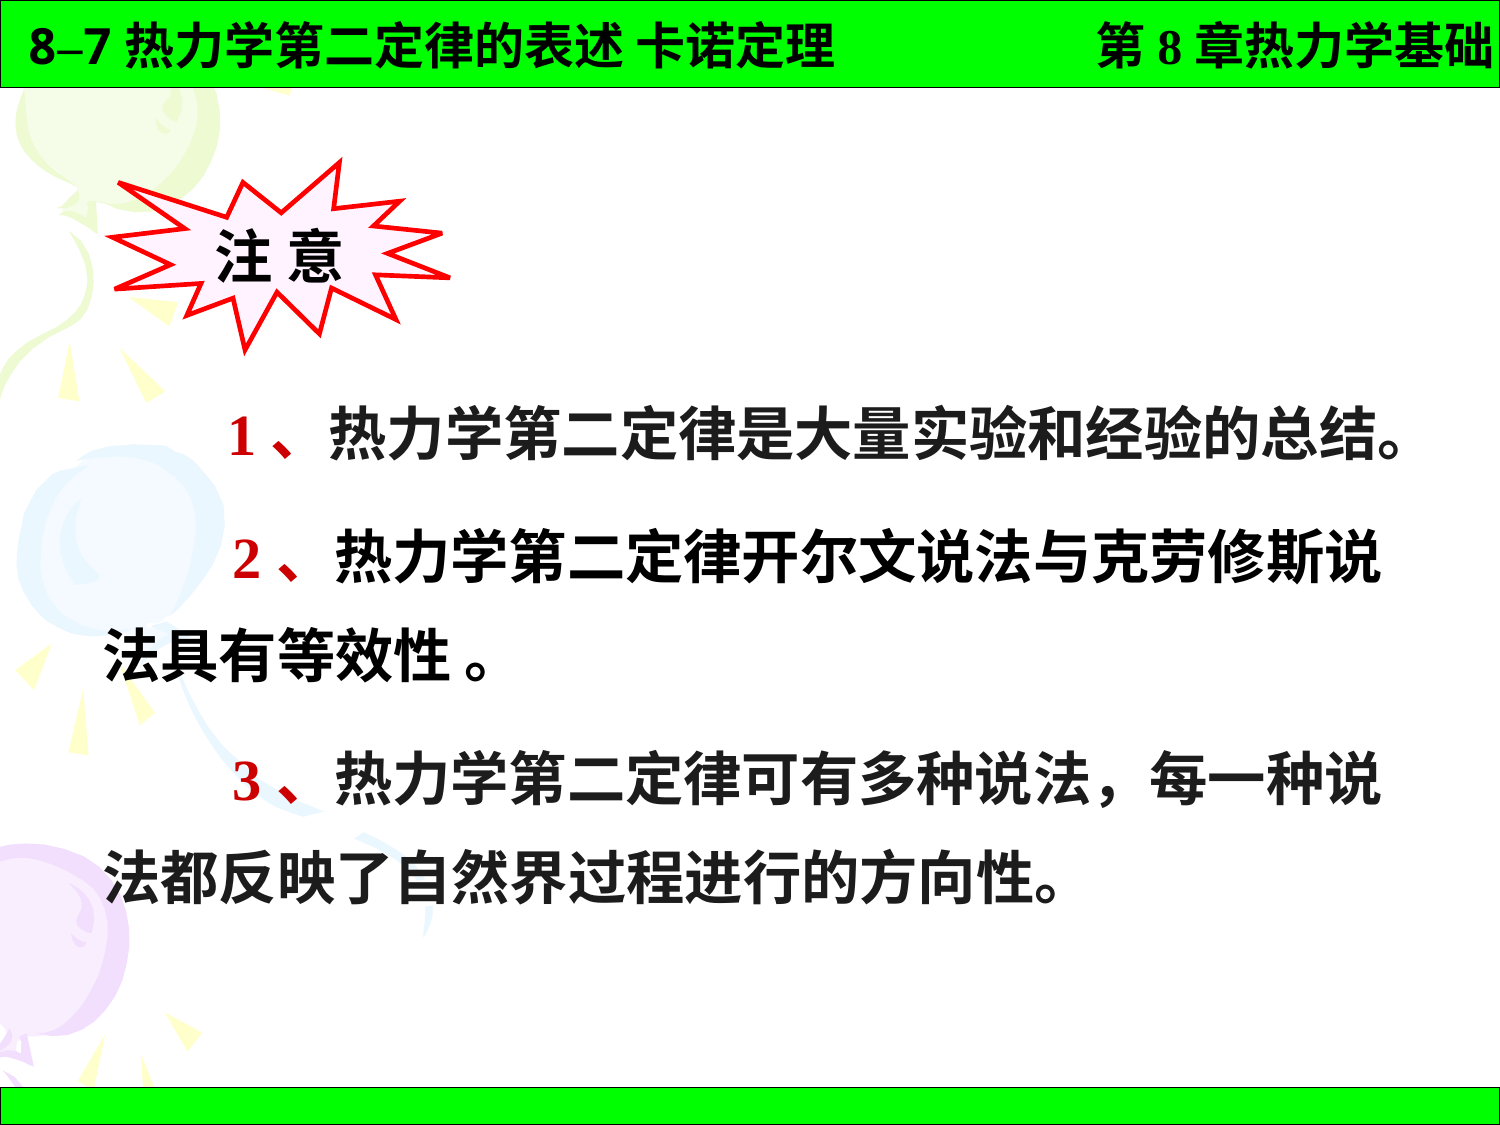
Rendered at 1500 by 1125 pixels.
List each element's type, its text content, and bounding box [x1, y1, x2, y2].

text_box 2、热力学第二定律开尔文说法与克劳修斯说 法具有等效性 。 [87, 512, 1450, 697]
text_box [112, 162, 463, 351]
text_box 1、热力学第二定律是大量实验和经验的总结。 [99, 389, 1500, 475]
text_box 3、热力学第二定律可有多种说法，每一种说 法都反映了自然界过程进行的方向性。 [87, 734, 1425, 919]
